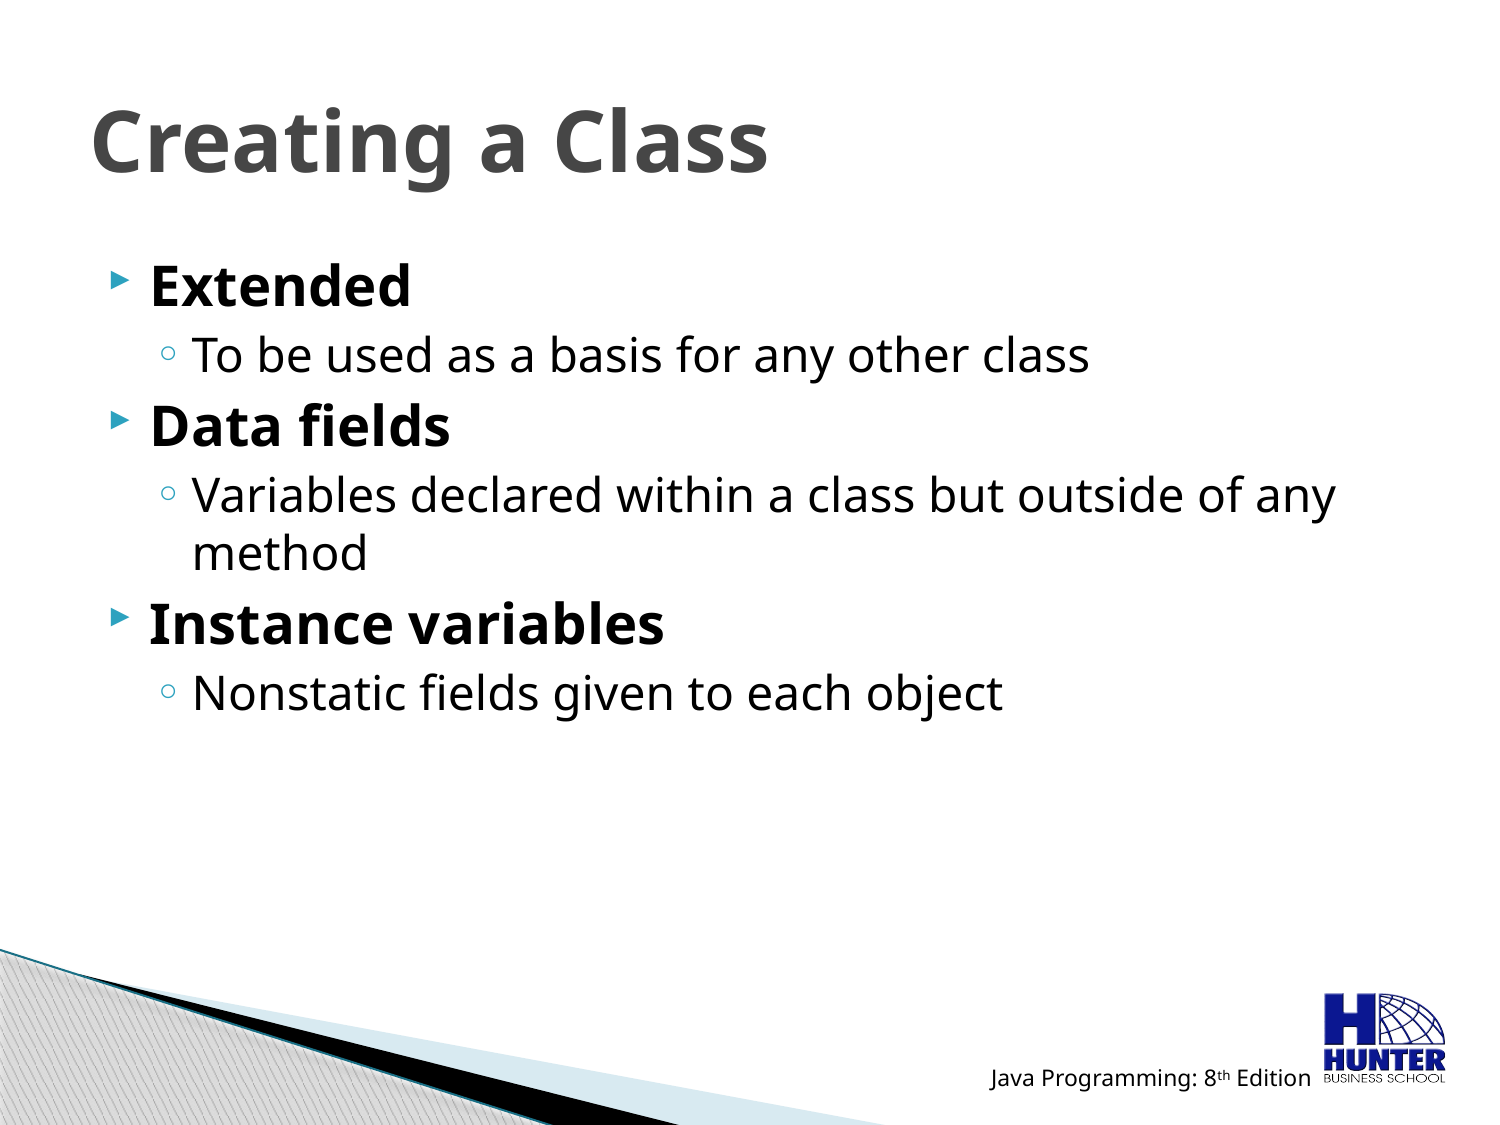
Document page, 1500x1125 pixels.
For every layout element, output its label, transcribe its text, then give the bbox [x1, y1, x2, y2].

list Extended To be used as a basis for any other class Data fields Variables declared within a class but outside of any method Instance variables Nonstatic fields given to each object [75, 243, 1425, 986]
picture [1324, 993, 1446, 1084]
title Creating a Class [75, 45, 1425, 233]
